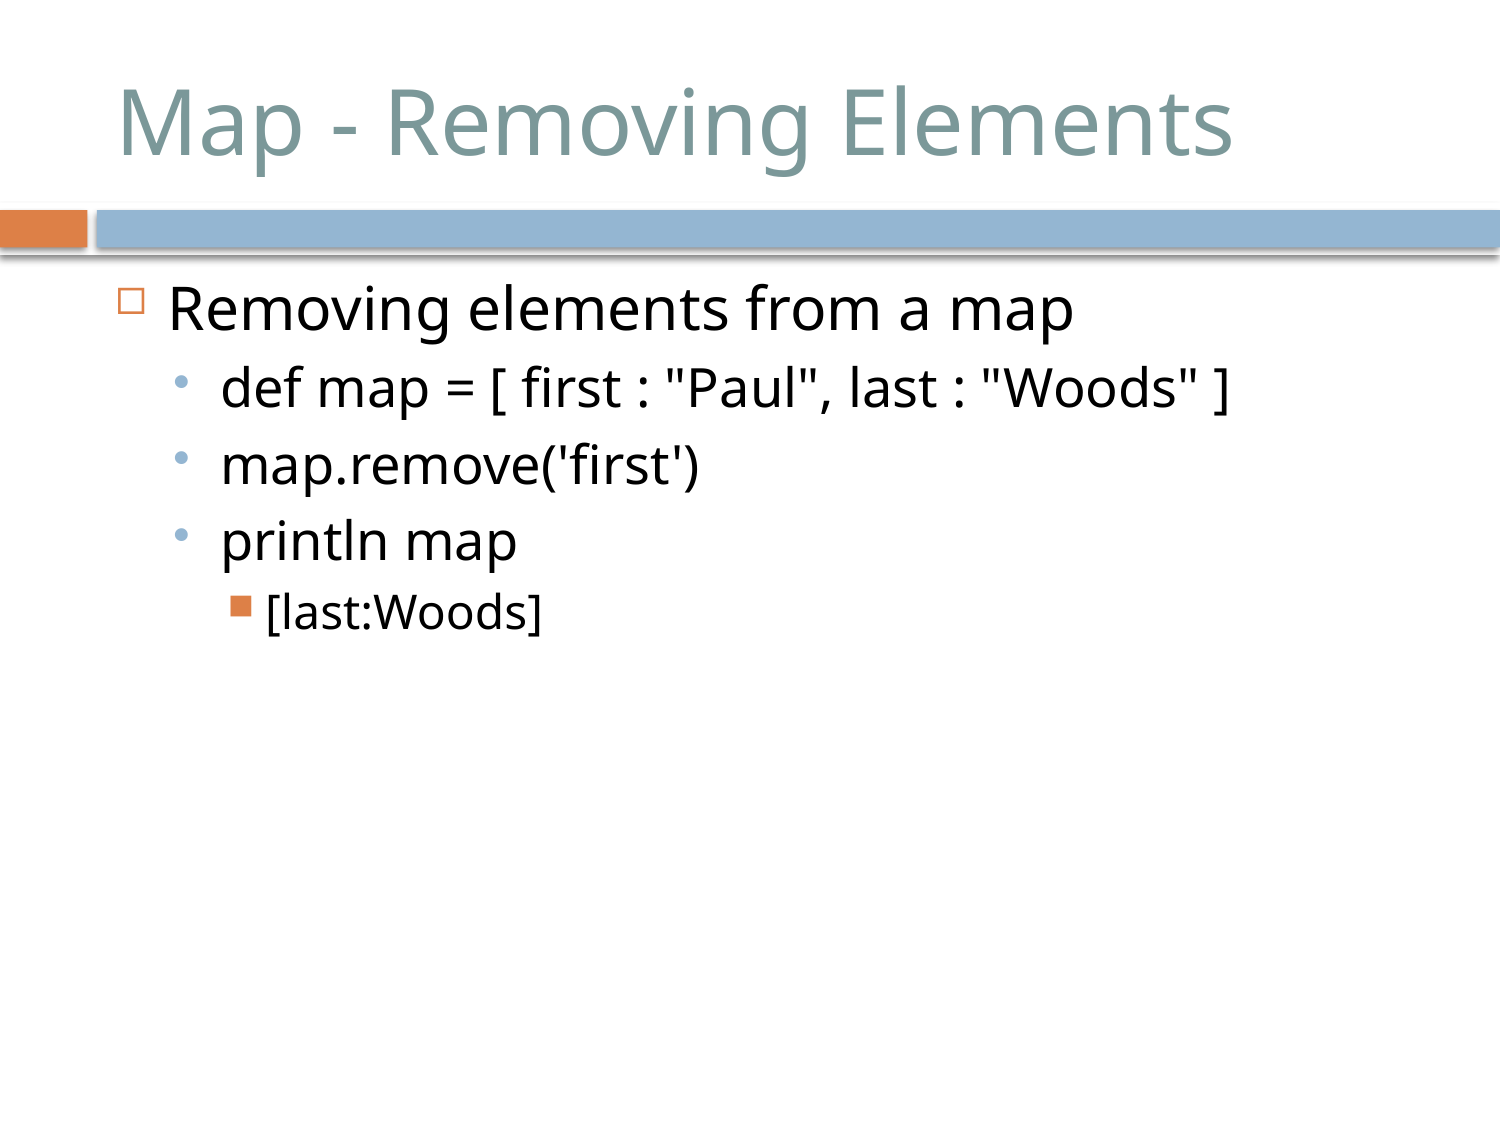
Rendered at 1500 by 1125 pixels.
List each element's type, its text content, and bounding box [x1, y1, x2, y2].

title Map - Removing Elements [100, 37, 1438, 200]
list Removing elements from a map def map = [ first : "Paul", last : "Woods" ] map.remove('first') println map [last:Woods] [100, 262, 1438, 1000]
